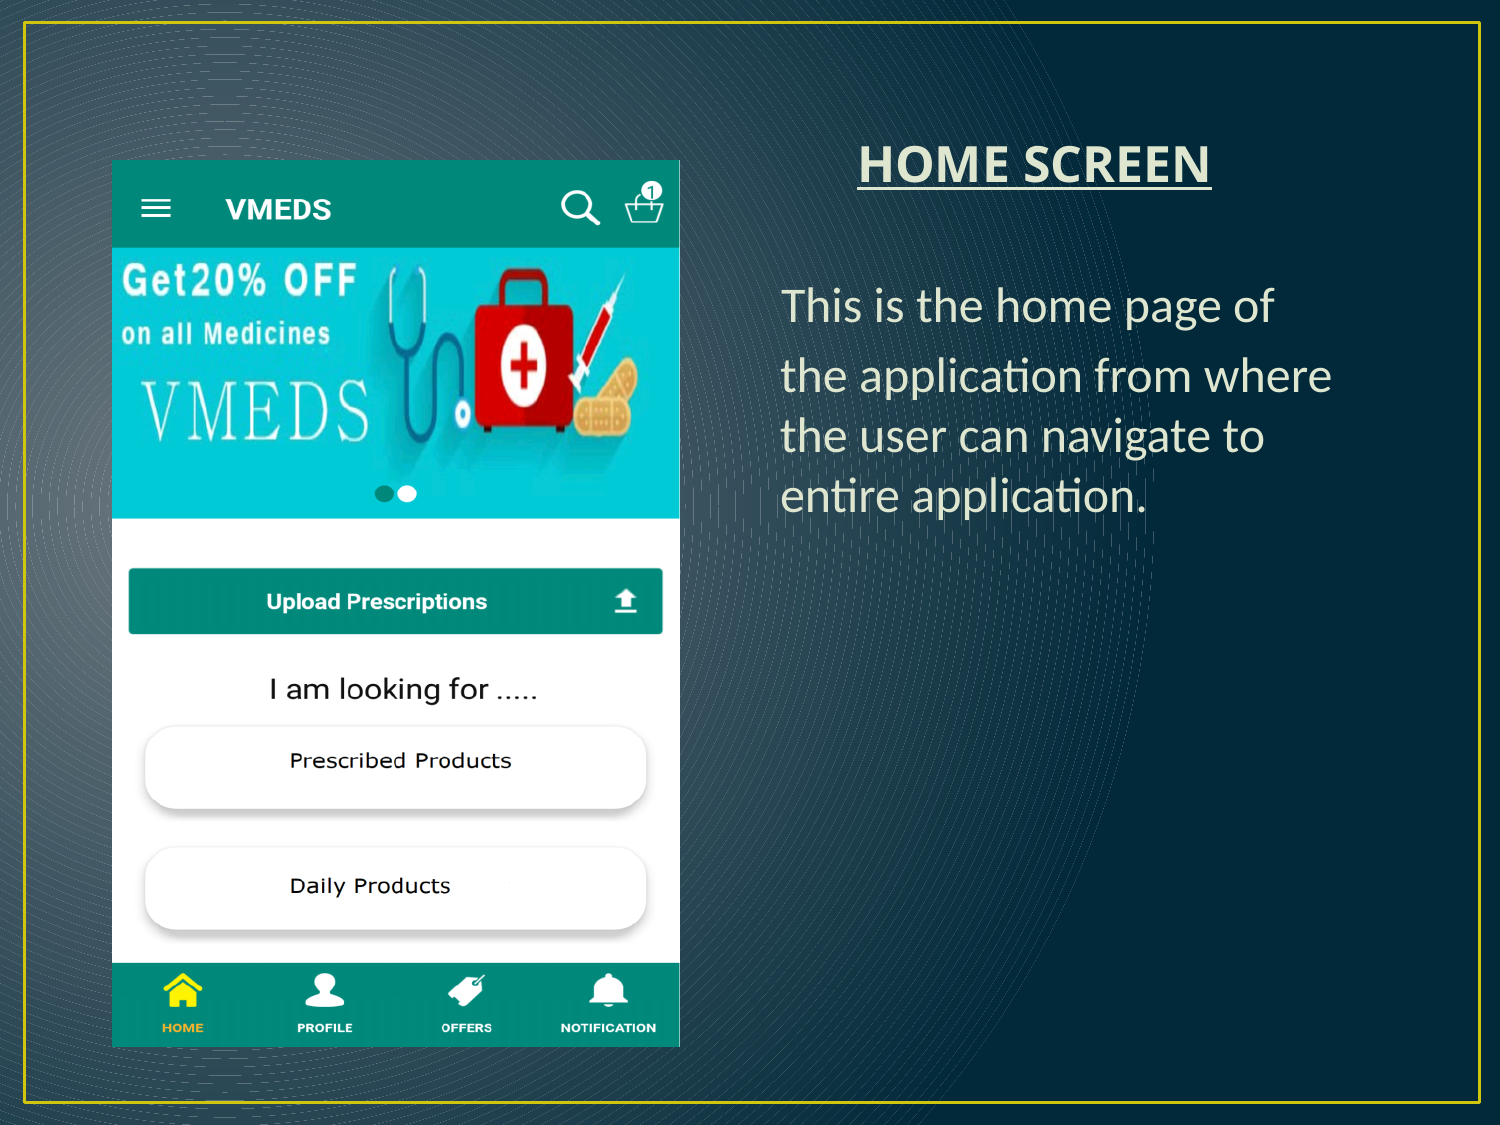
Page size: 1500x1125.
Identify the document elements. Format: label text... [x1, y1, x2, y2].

list HOME SCREEN This is the home page of the application from where the user can navigate to entire application. [75, 125, 1425, 1063]
picture [111, 160, 680, 1047]
